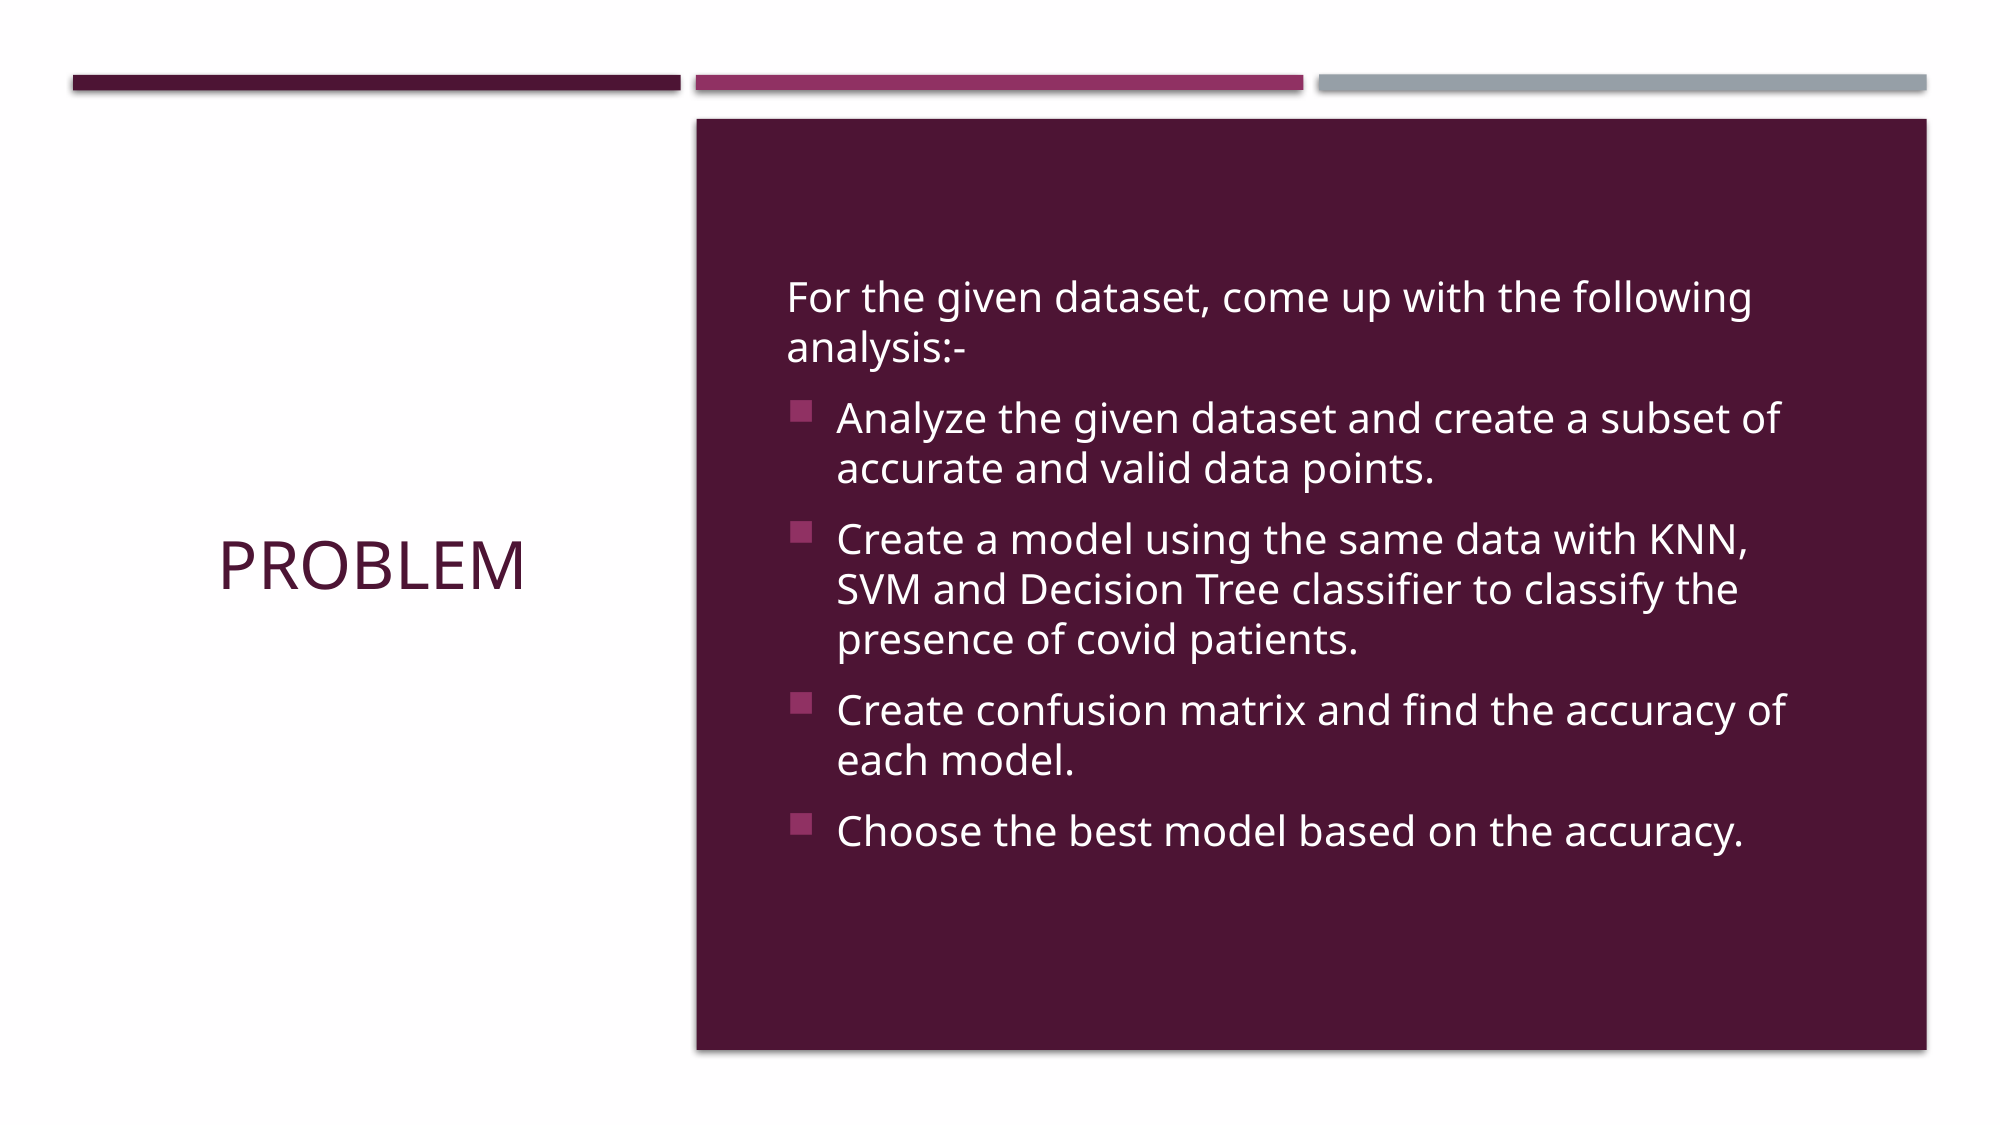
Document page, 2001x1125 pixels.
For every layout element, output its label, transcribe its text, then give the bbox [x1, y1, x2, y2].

text_box [72, 74, 682, 92]
list For the given dataset, come up with the following analysis:- Analyze the given dataset and create a subset of accurate and valid data points. Create a model using the same data with KNN, SVM and Decision Tree classifier to classify the presence of covid patients. Create confusion matrix and find the accuracy of each model. Choose the best model based on the accuracy. [771, 176, 1854, 949]
text_box [1318, 73, 1928, 92]
text_box [695, 74, 1304, 91]
text_box [696, 118, 1928, 1051]
title PROBLEM [122, 176, 624, 949]
text_box [0, 0, 2000, 1125]
